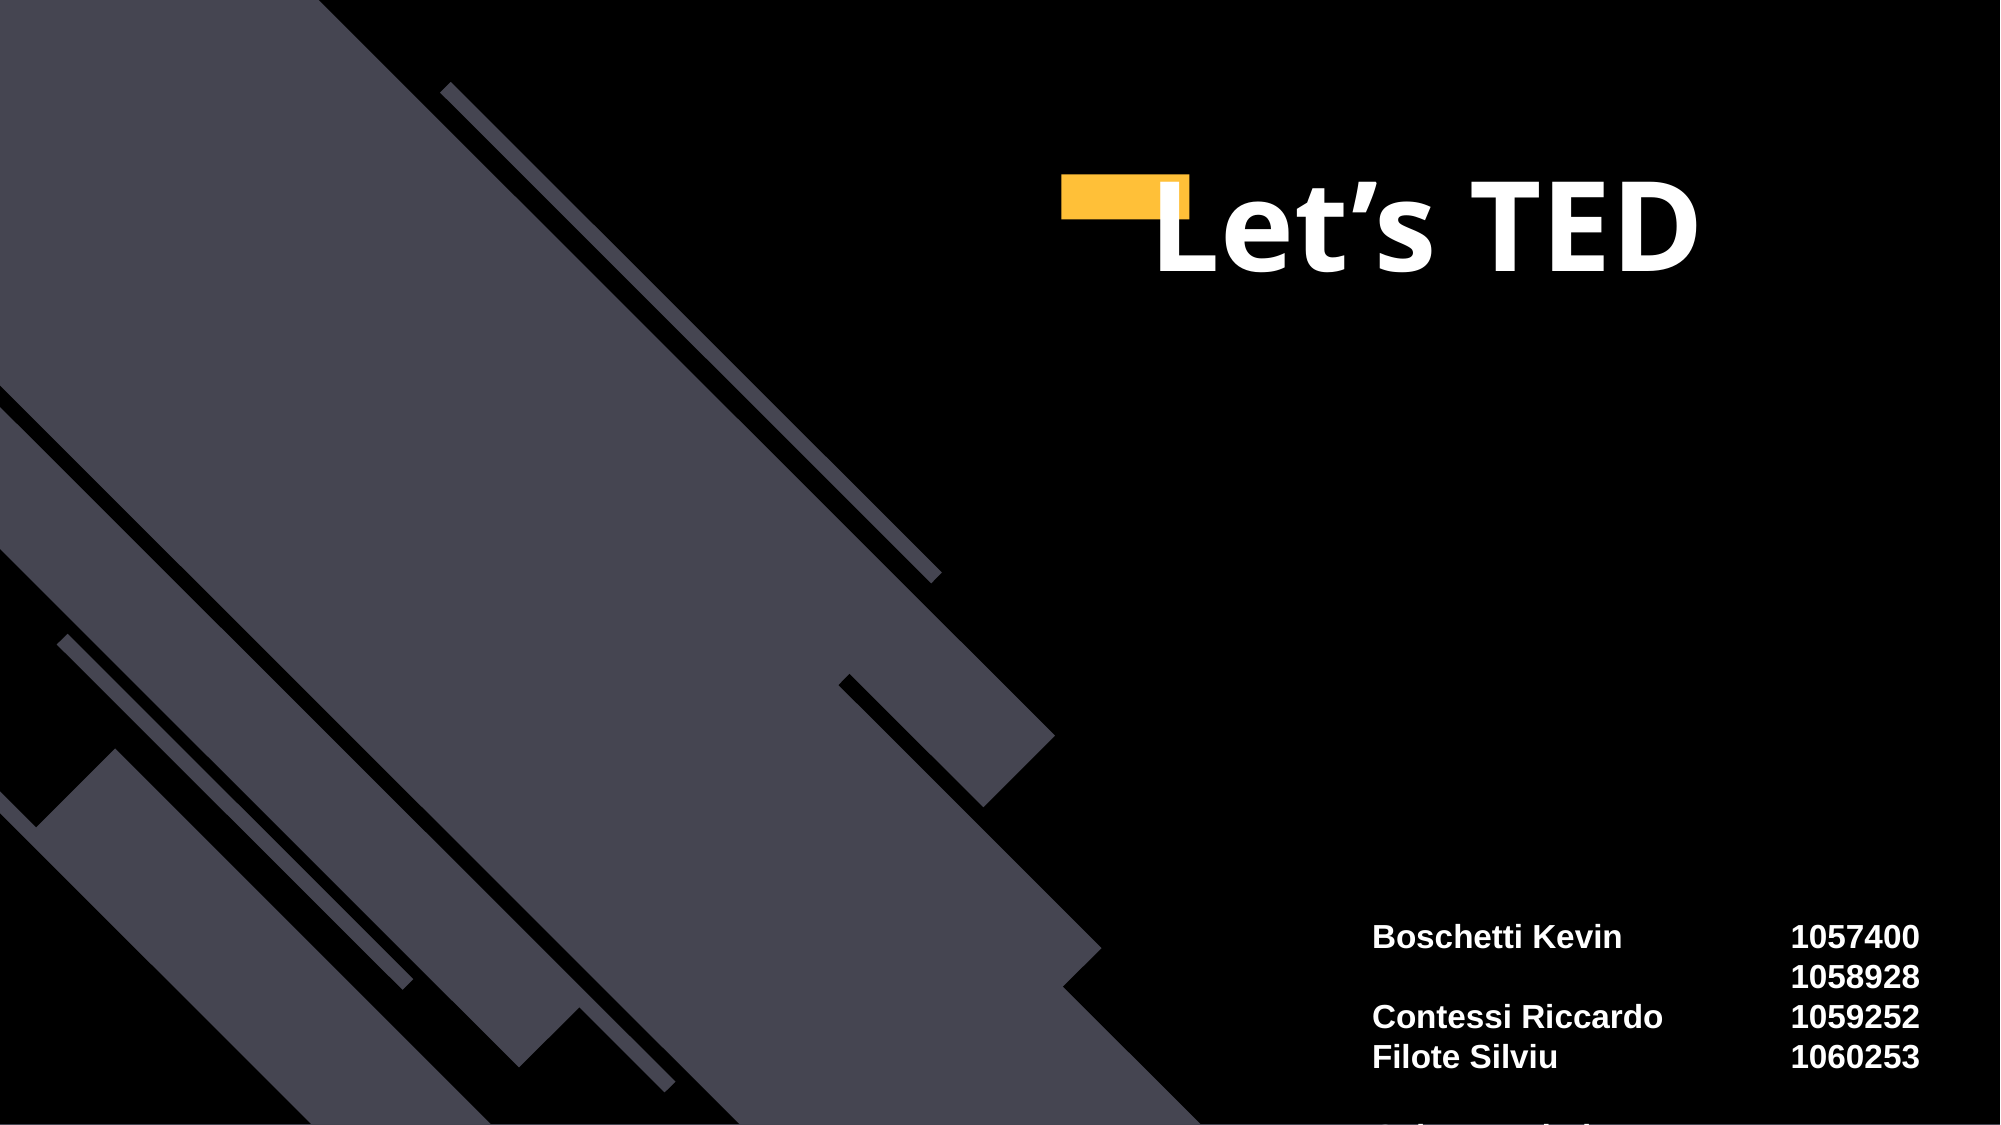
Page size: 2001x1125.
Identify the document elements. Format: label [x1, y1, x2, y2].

text_box [0, 0, 2000, 1125]
